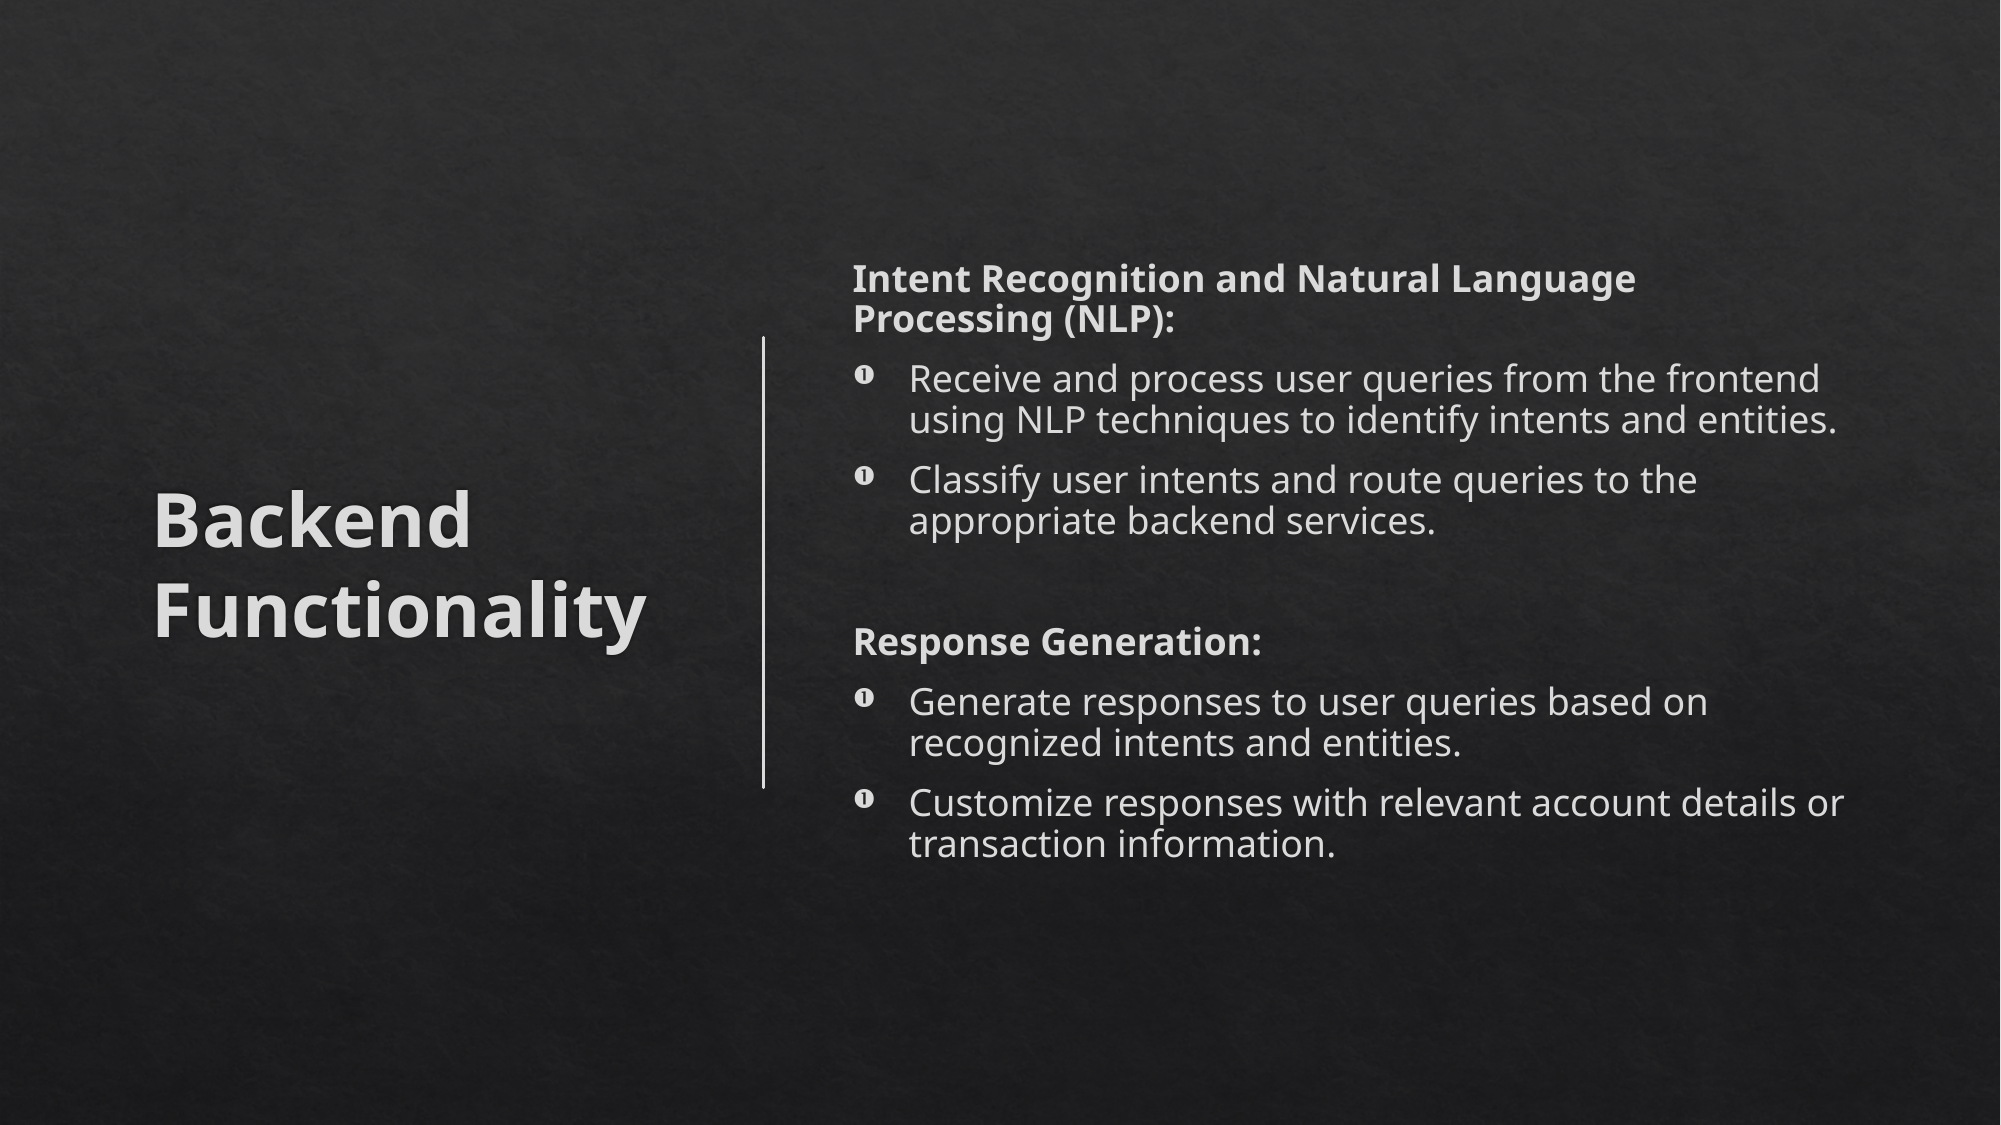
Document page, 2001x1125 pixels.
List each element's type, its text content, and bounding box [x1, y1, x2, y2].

text_box [0, 0, 2000, 1125]
text_box Intent Recognition and Natural Language Processing (NLP): Receive and process user queries from the frontend using NLP techniques to identify intents and entities. Classify user intents and route queries to the appropriate backend services. Response Generation: Generate responses to user queries based on recognized intents and entities. Customize responses with relevant account details or transaction information. [837, 182, 1862, 942]
title Backend Functionality [136, 183, 709, 942]
